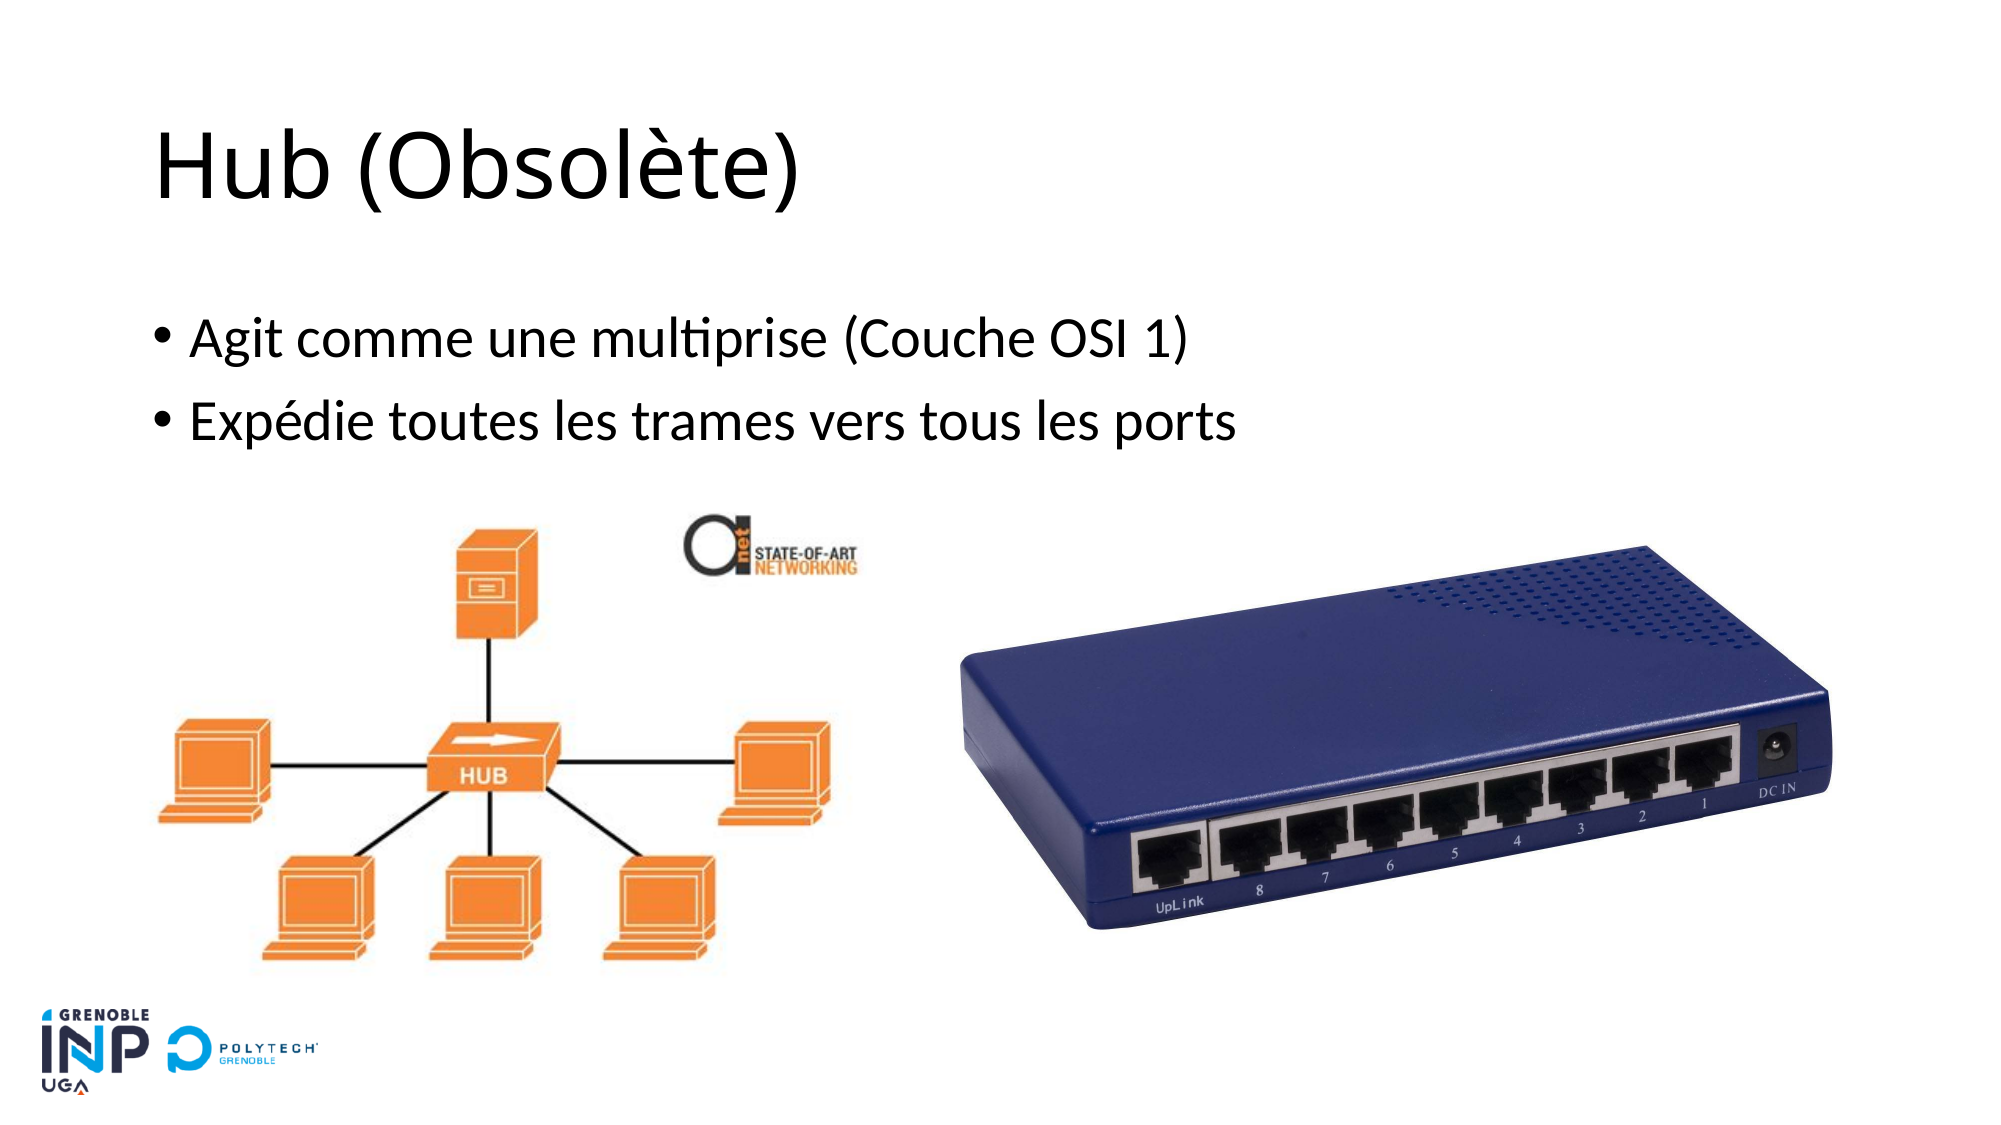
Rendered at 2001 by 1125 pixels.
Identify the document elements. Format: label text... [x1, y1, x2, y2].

picture [42, 1009, 318, 1095]
picture [886, 500, 1901, 976]
title Hub (Obsolète) [137, 59, 1863, 278]
list Agit comme une multiprise (Couche OSI 1) Expédie toutes les trames vers tous les ports [137, 299, 1863, 1014]
picture [125, 500, 867, 990]
